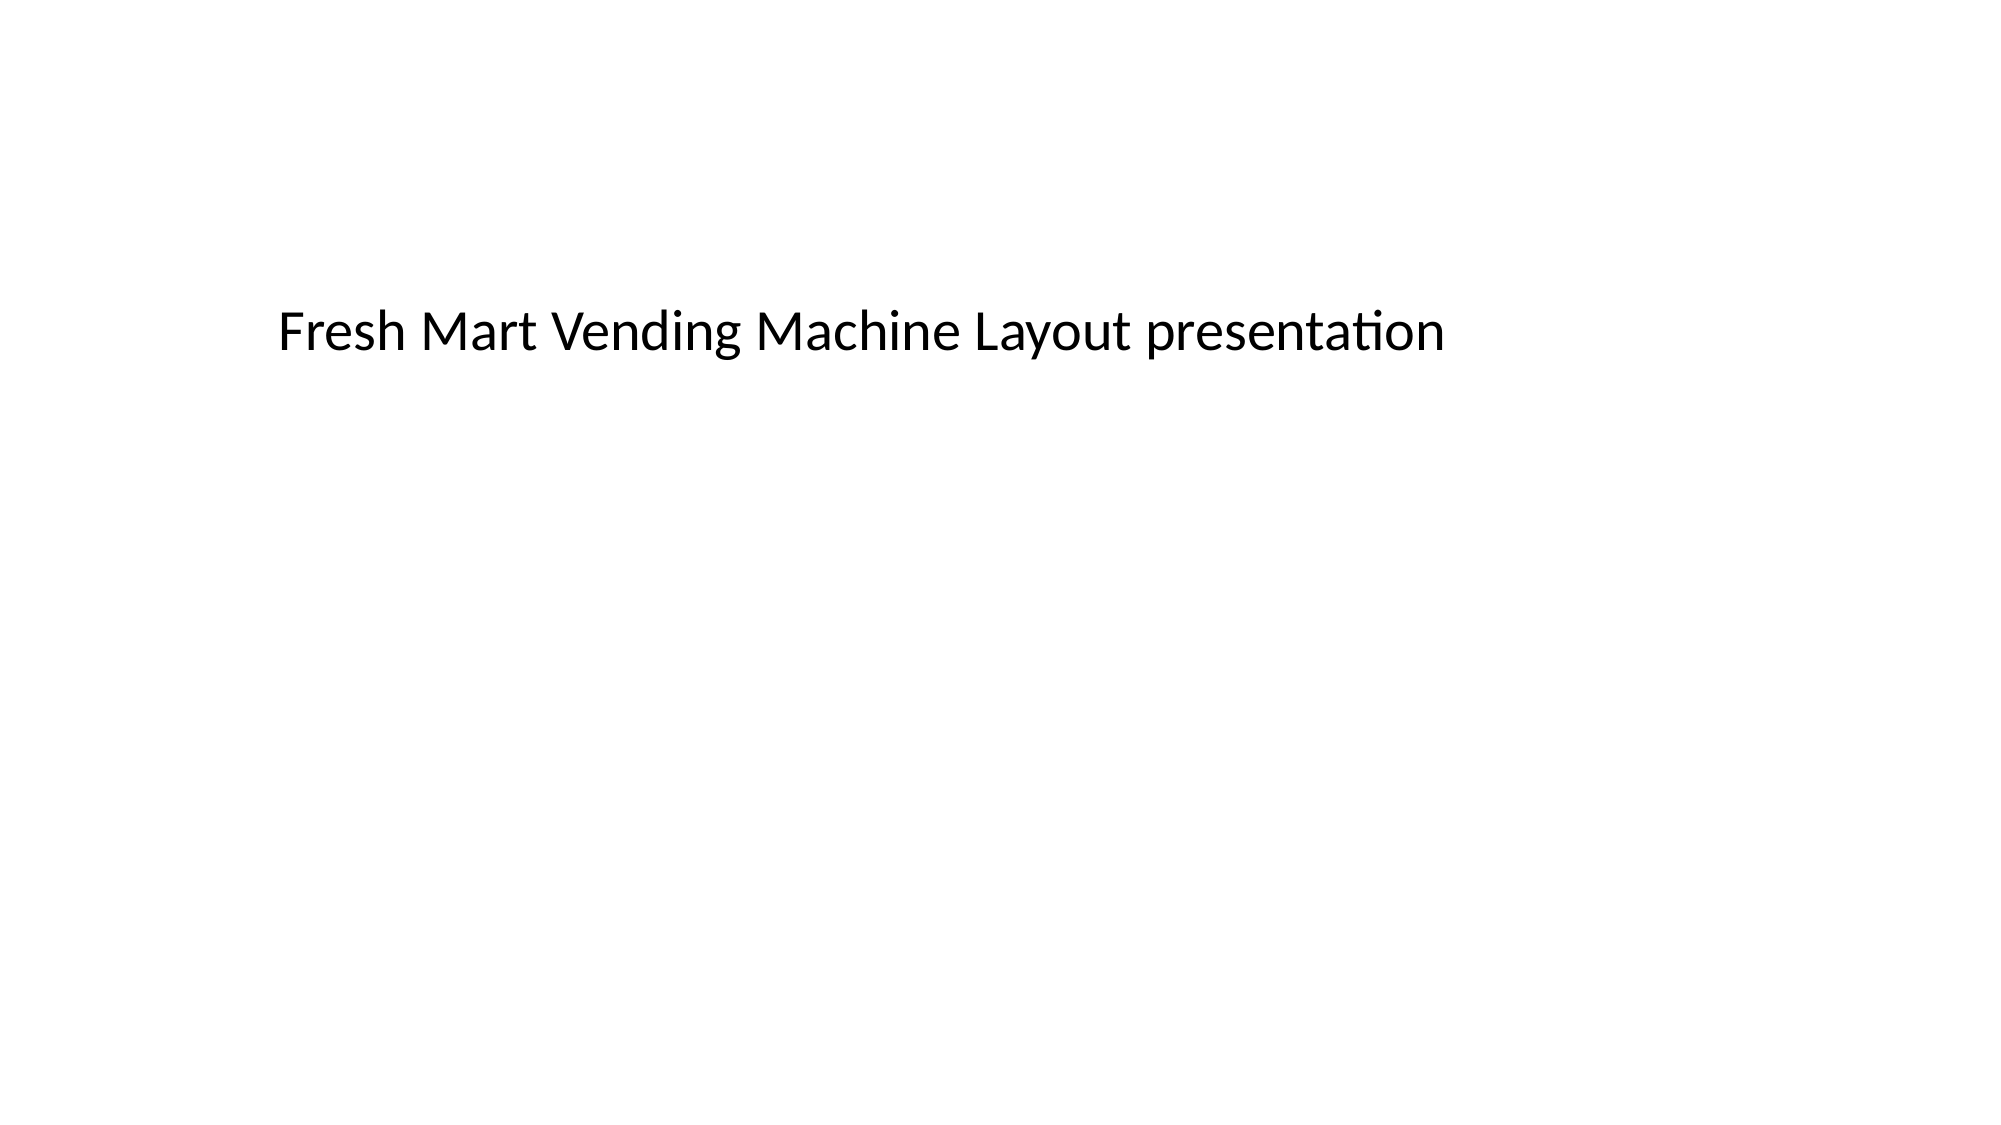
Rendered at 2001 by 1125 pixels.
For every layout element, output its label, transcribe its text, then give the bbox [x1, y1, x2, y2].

text_box Fresh Mart Vending Machine Layout presentation [263, 284, 1783, 370]
